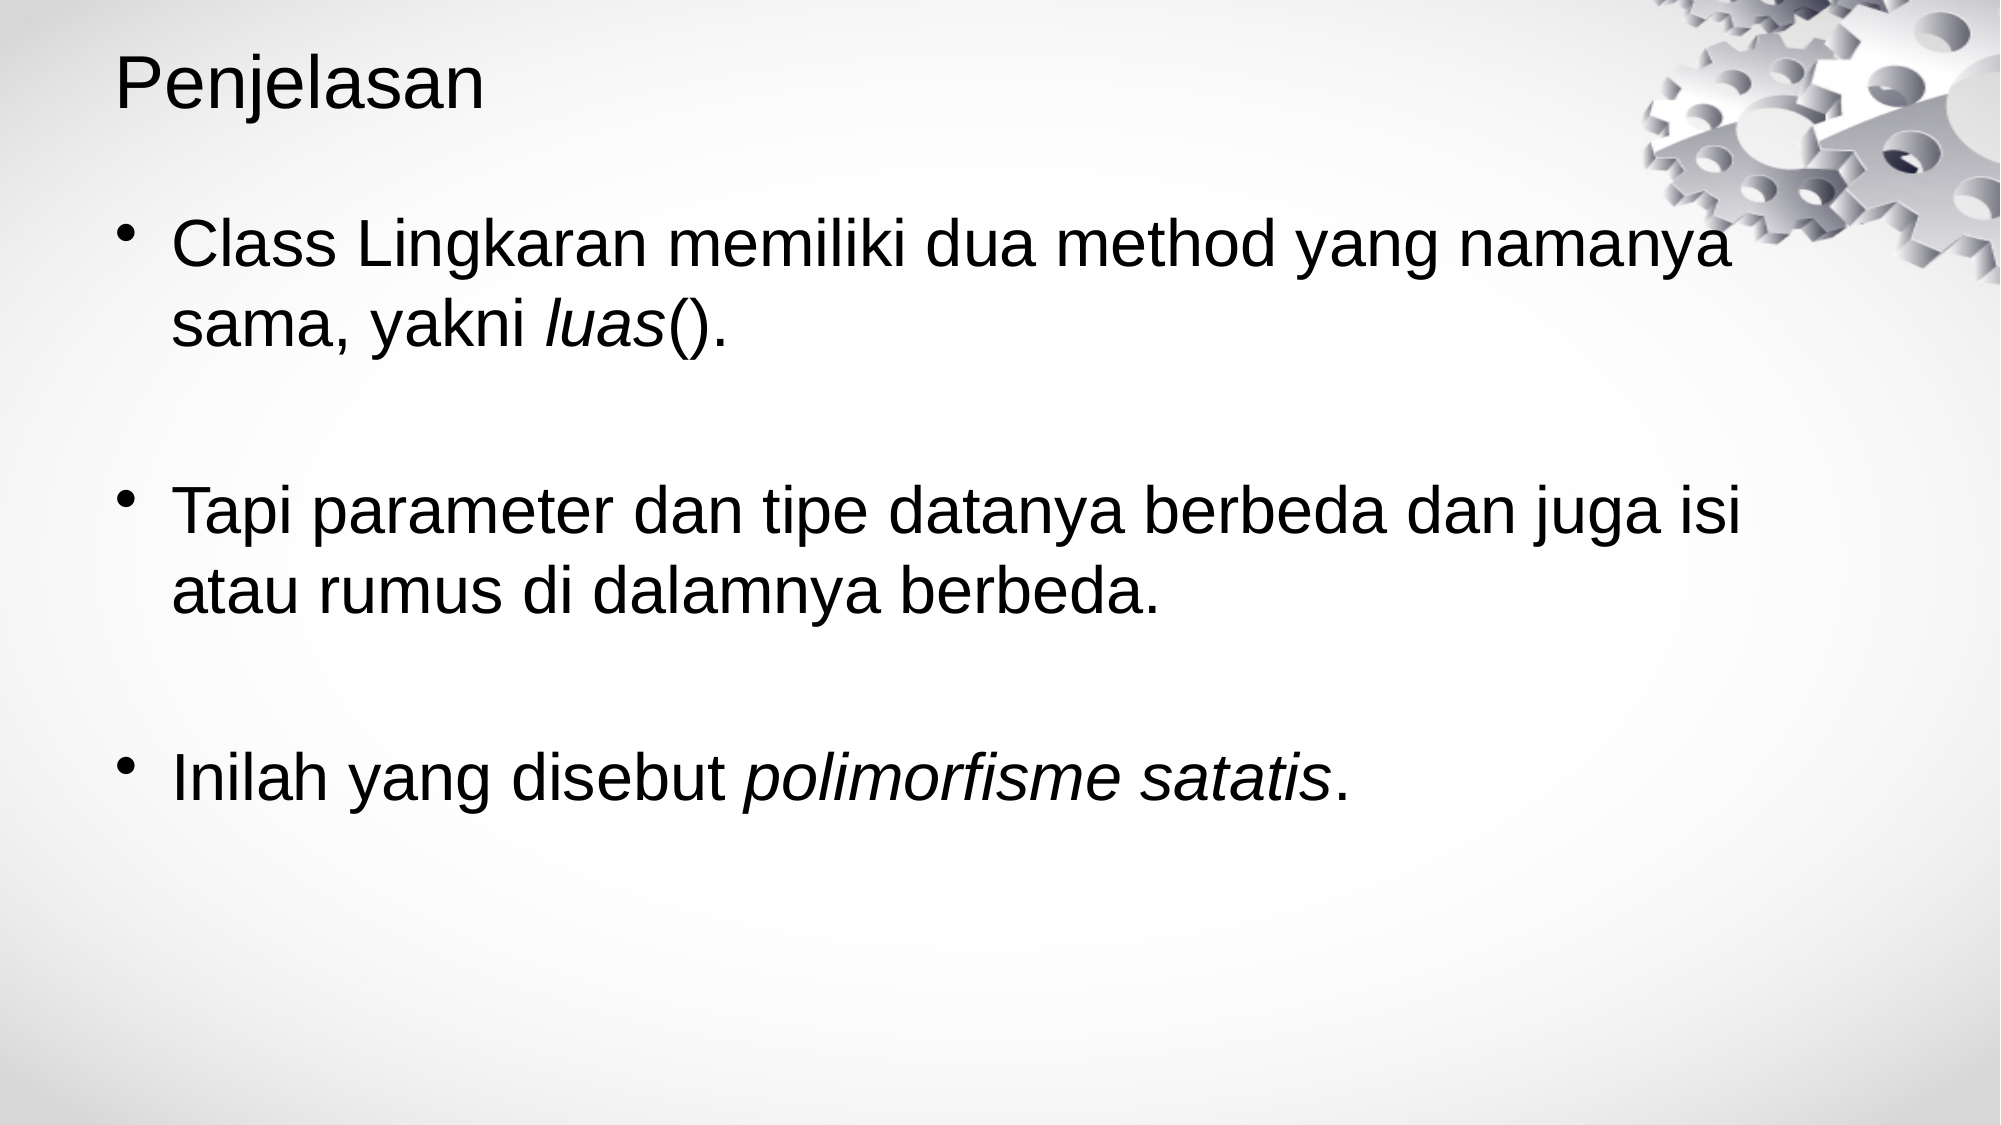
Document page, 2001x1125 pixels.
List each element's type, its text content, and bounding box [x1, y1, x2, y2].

picture [0, 0, 2000, 1125]
list Class Lingkaran memiliki dua method yang namanya sama, yakni luas(). Tapi parameter dan tipe datanya berbeda dan juga isi atau rumus di dalamnya berbeda. Inilah yang disebut polimorfisme satatis. [99, 192, 1901, 1006]
title Penjelasan [99, 30, 1901, 127]
